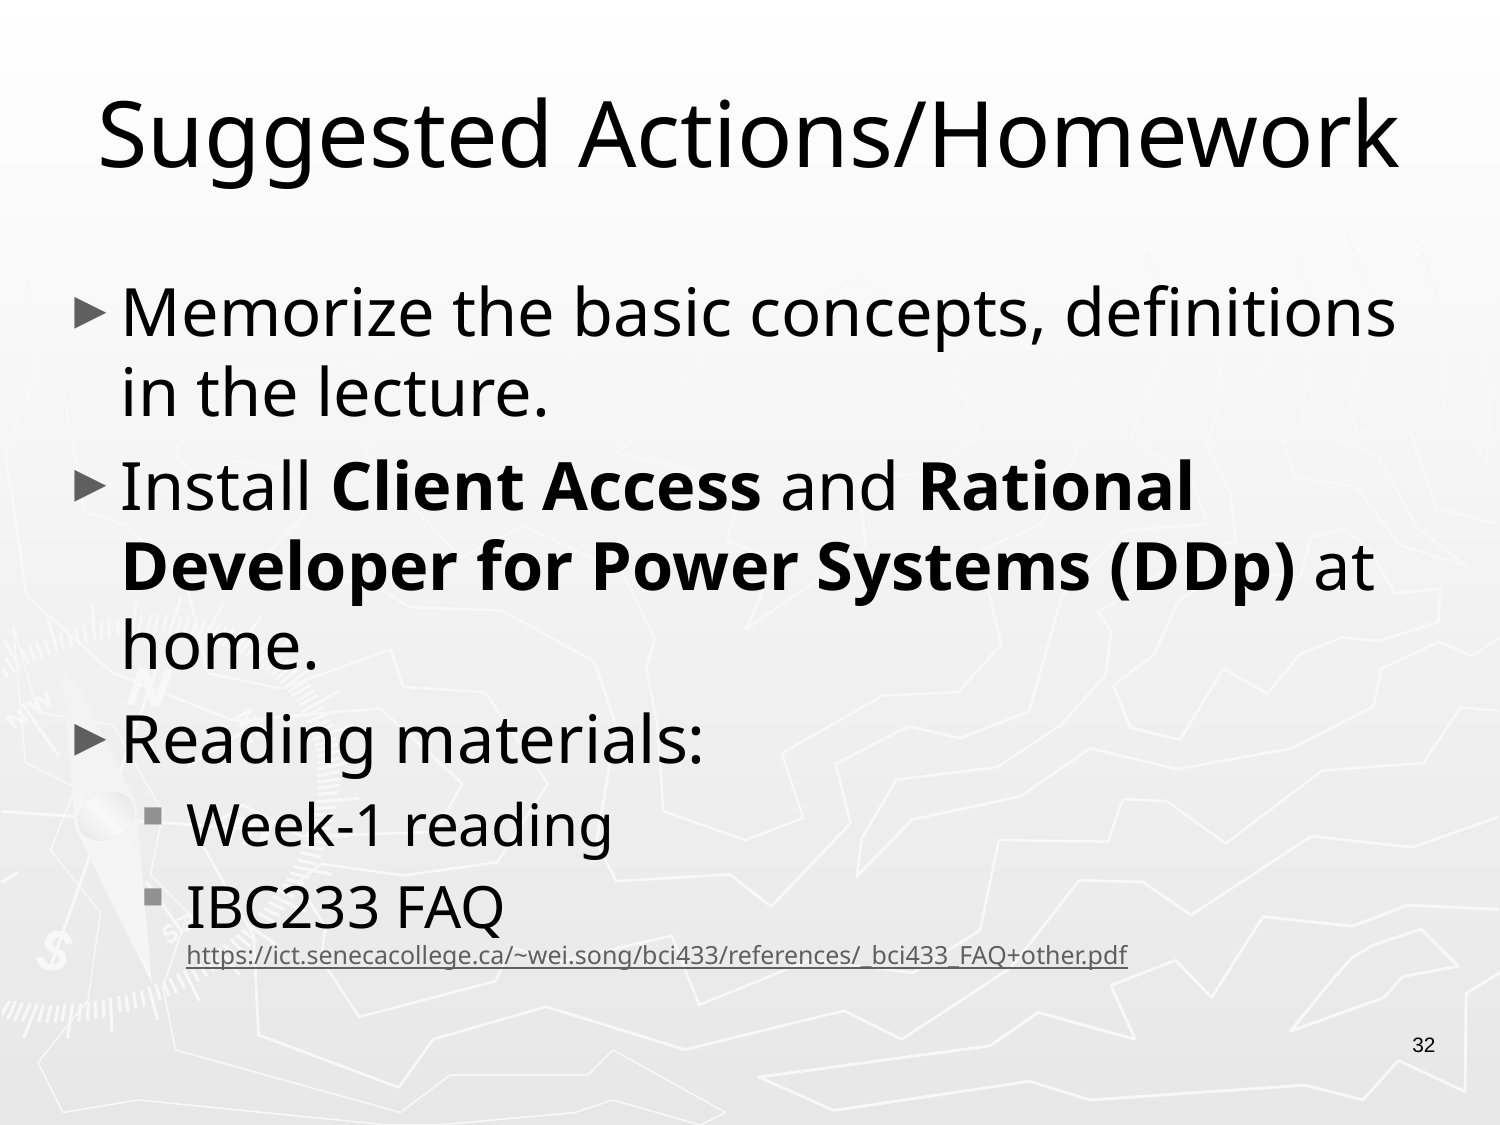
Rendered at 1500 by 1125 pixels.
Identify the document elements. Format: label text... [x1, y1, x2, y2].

slide_number 32 [1074, 1024, 1451, 1103]
title Suggested Actions/Homework [49, 37, 1451, 225]
list Memorize the basic concepts, definitions in the lecture. Install Client Access and Rational Developer for Power Systems (DDp) at home. Reading materials: Week-1 reading IBC233 FAQ https://ict.senecacollege.ca/~wei.song/bci433/references/_bci433_FAQ+other.pdf [49, 262, 1451, 1001]
